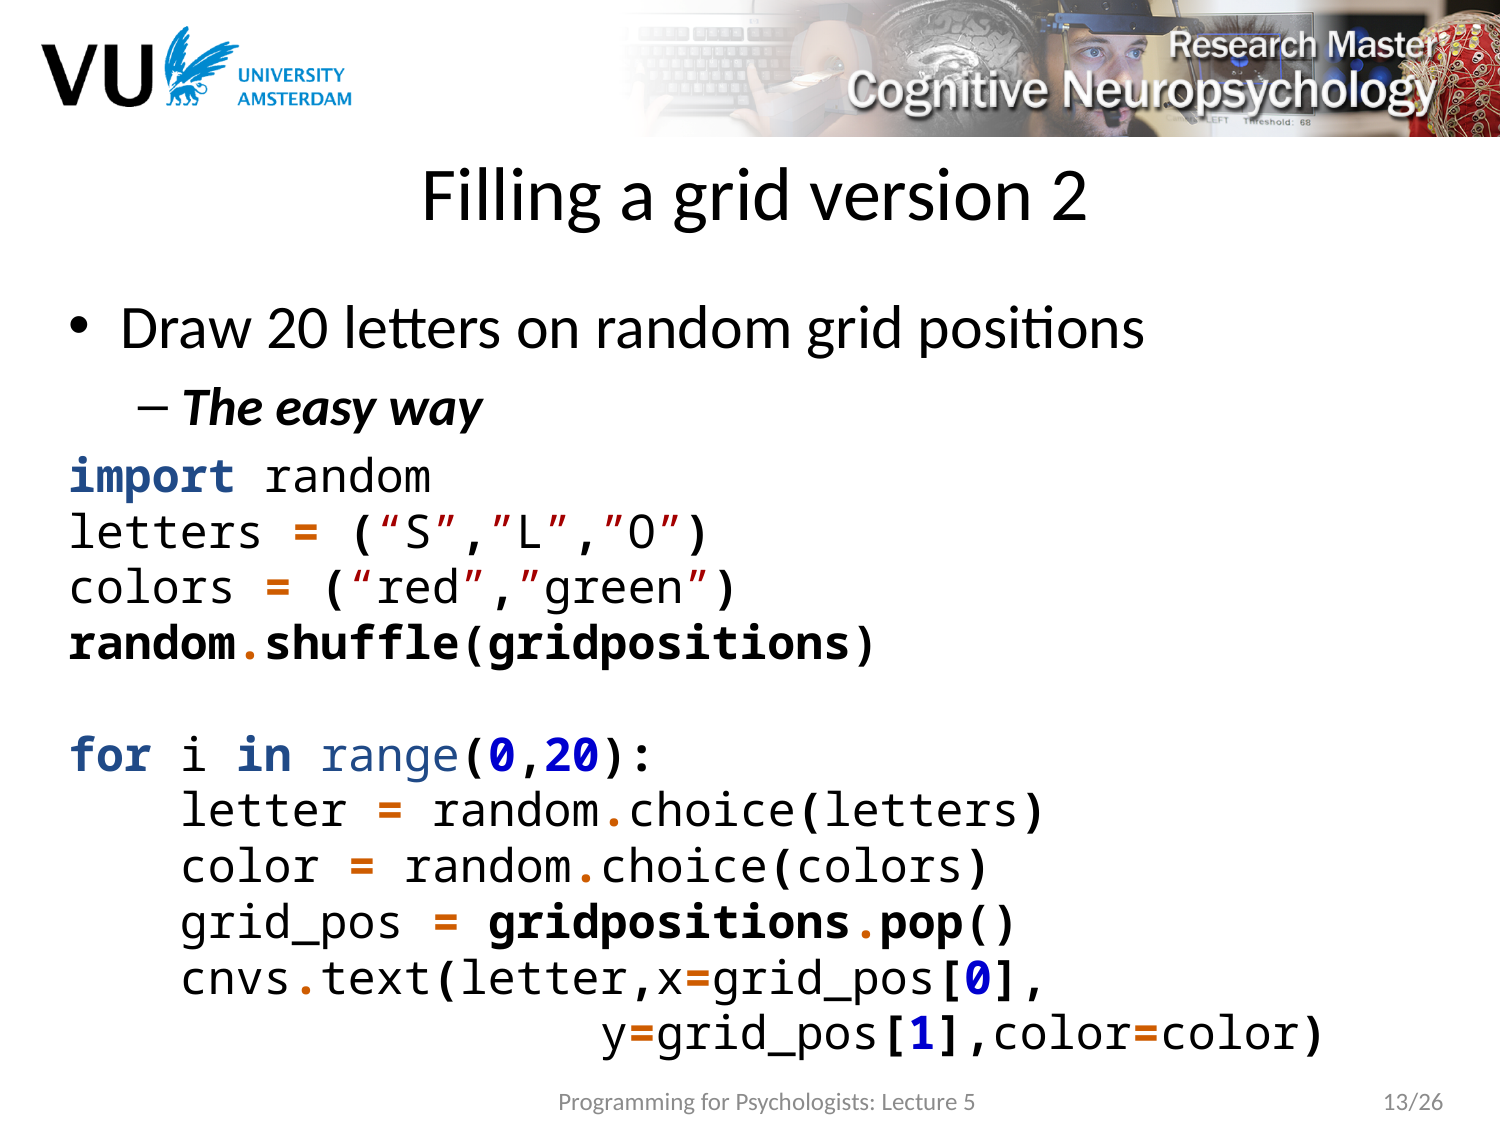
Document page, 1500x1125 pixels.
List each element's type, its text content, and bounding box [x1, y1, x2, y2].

picture [0, 0, 1500, 137]
footer Programming for Psychologists: Lecture 5 [277, 1082, 1258, 1118]
title Filling a grid version 2 [53, 137, 1459, 244]
slide_number 13 [1269, 1082, 1459, 1118]
list Draw 20 letters on random grid positions The easy way import random letters = (“S”,”L”,”O”) colors = (“red”,”green”) random.shuffle(gridpositions) for i in range(0,20): letter = random.choice(letters) color = random.choice(colors) grid_pos = gridpositions.pop() cnvs.text(letter,x=grid_pos[0], y=grid_pos[1],color=color) [53, 278, 1459, 1071]
